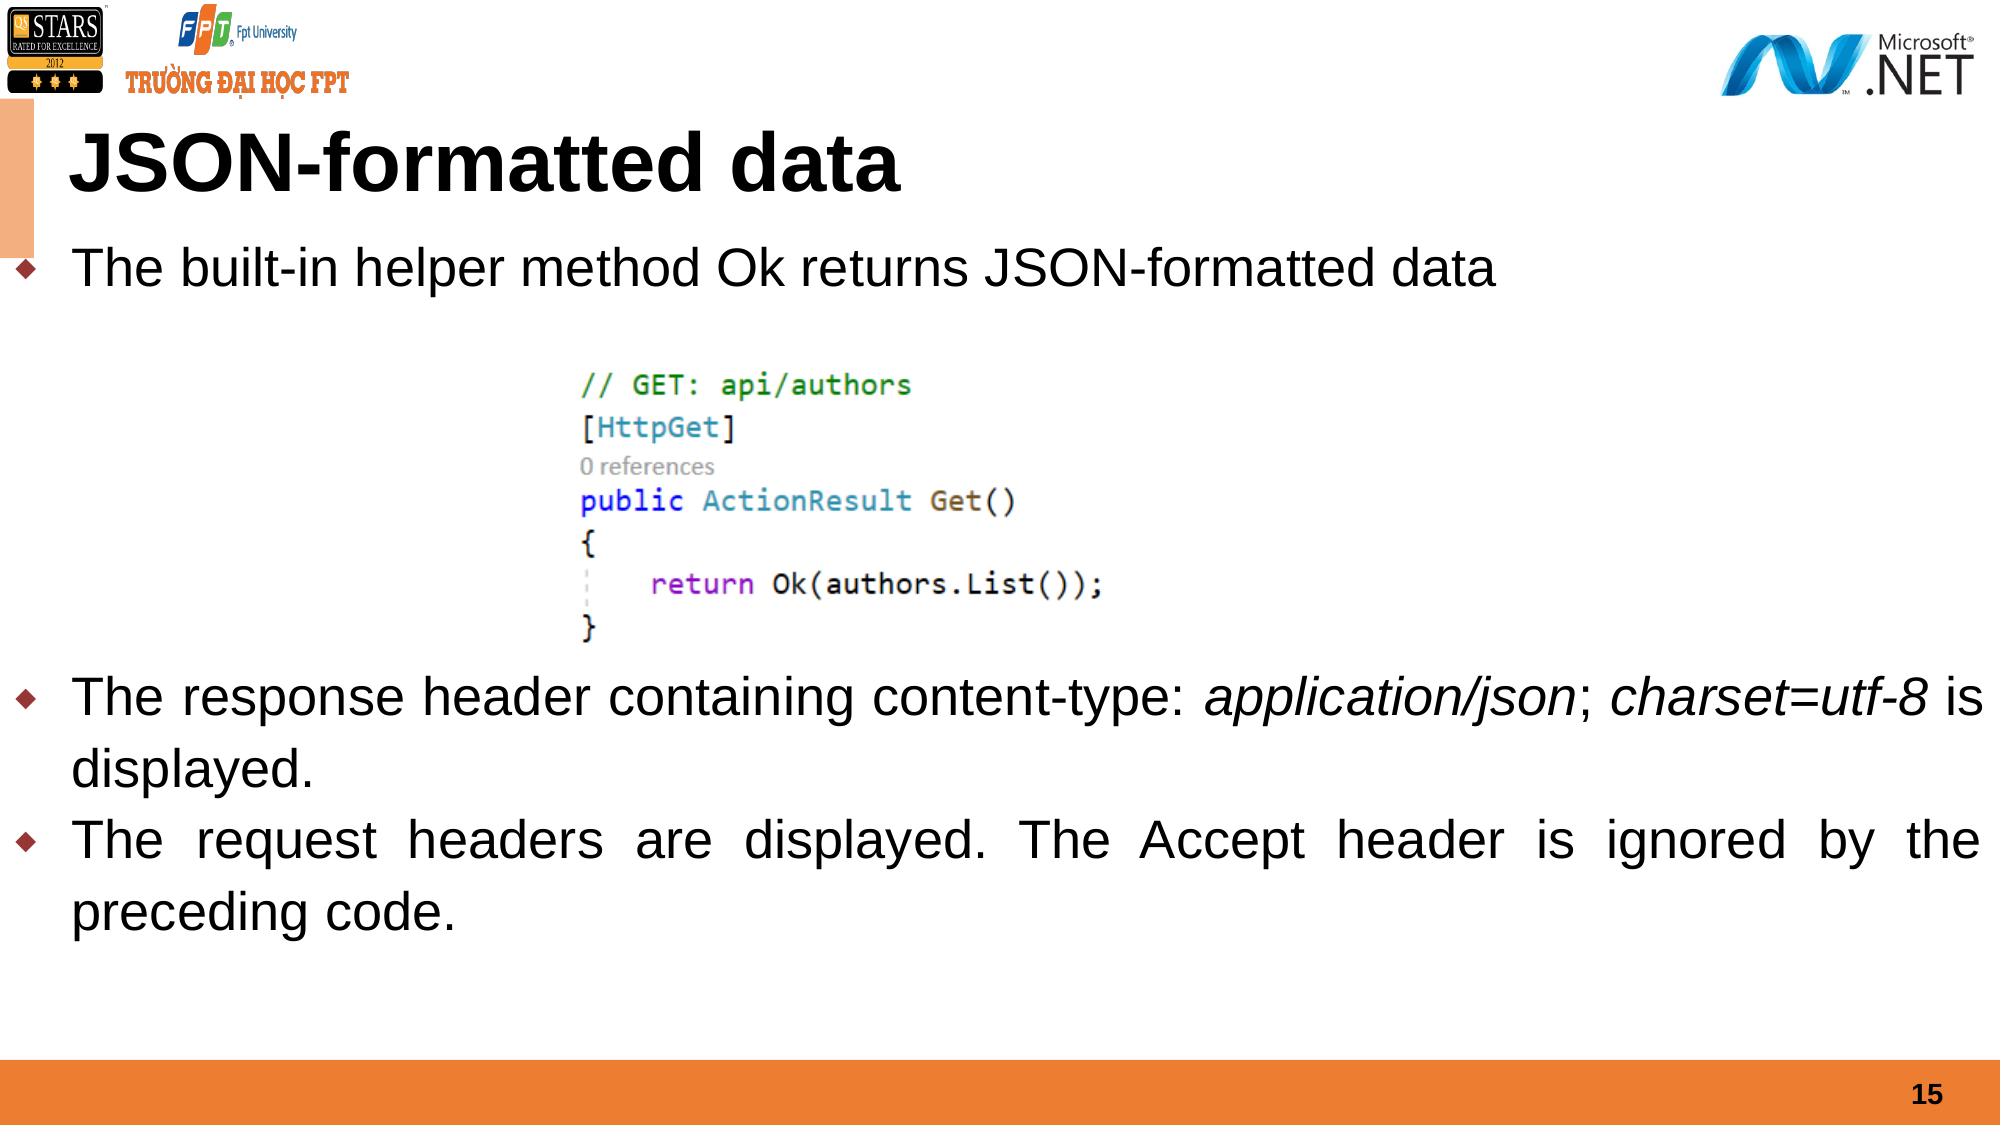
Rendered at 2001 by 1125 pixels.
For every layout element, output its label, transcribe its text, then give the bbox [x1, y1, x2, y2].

picture [7, 4, 349, 99]
picture [1685, 0, 2001, 129]
slide_number 15 [1508, 1063, 1959, 1123]
title JSON-formatted data [53, 111, 2000, 217]
list The built-in helper method Ok returns JSON-formatted data The response header containing content-type: application/json; charset=utf-8 is displayed. The request headers are displayed. The Accept header is ignored by the preceding code. [0, 217, 2000, 1057]
picture [542, 370, 1244, 660]
